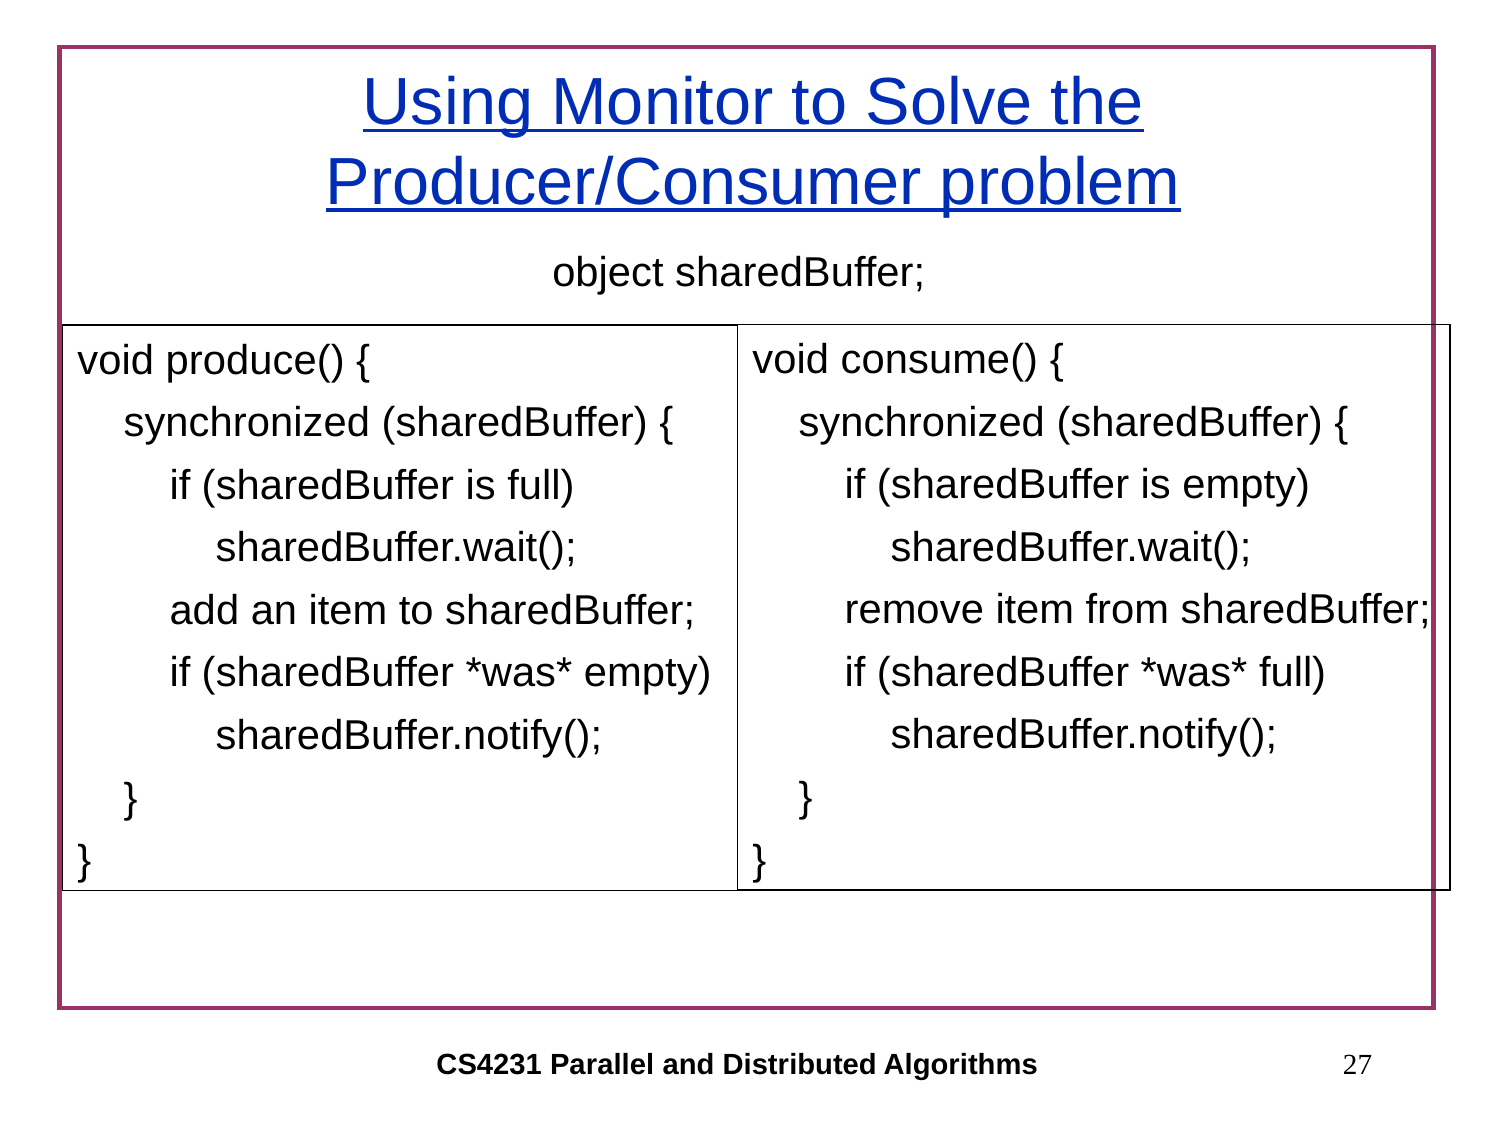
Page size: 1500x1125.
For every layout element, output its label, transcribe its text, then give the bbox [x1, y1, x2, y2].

title Using Monitor to Solve the Producer/Consumer problem [115, 69, 1392, 207]
text_box void produce() { synchronized (sharedBuffer) { if (sharedBuffer is full) sharedBuffer.wait(); add an item to sharedBuffer; if (sharedBuffer *was* empty) sharedBuffer.notify(); } } [62, 324, 738, 891]
slide_number 27 [1074, 1024, 1388, 1101]
text_box object sharedBuffer; [537, 237, 941, 303]
text_box void consume() { synchronized (sharedBuffer) { if (sharedBuffer is empty) sharedBuffer.wait(); remove item from sharedBuffer; if (sharedBuffer *was* full) sharedBuffer.notify(); } } [738, 324, 1450, 890]
footer CS4231 Parallel and Distributed Algorithms [212, 1024, 1074, 1101]
